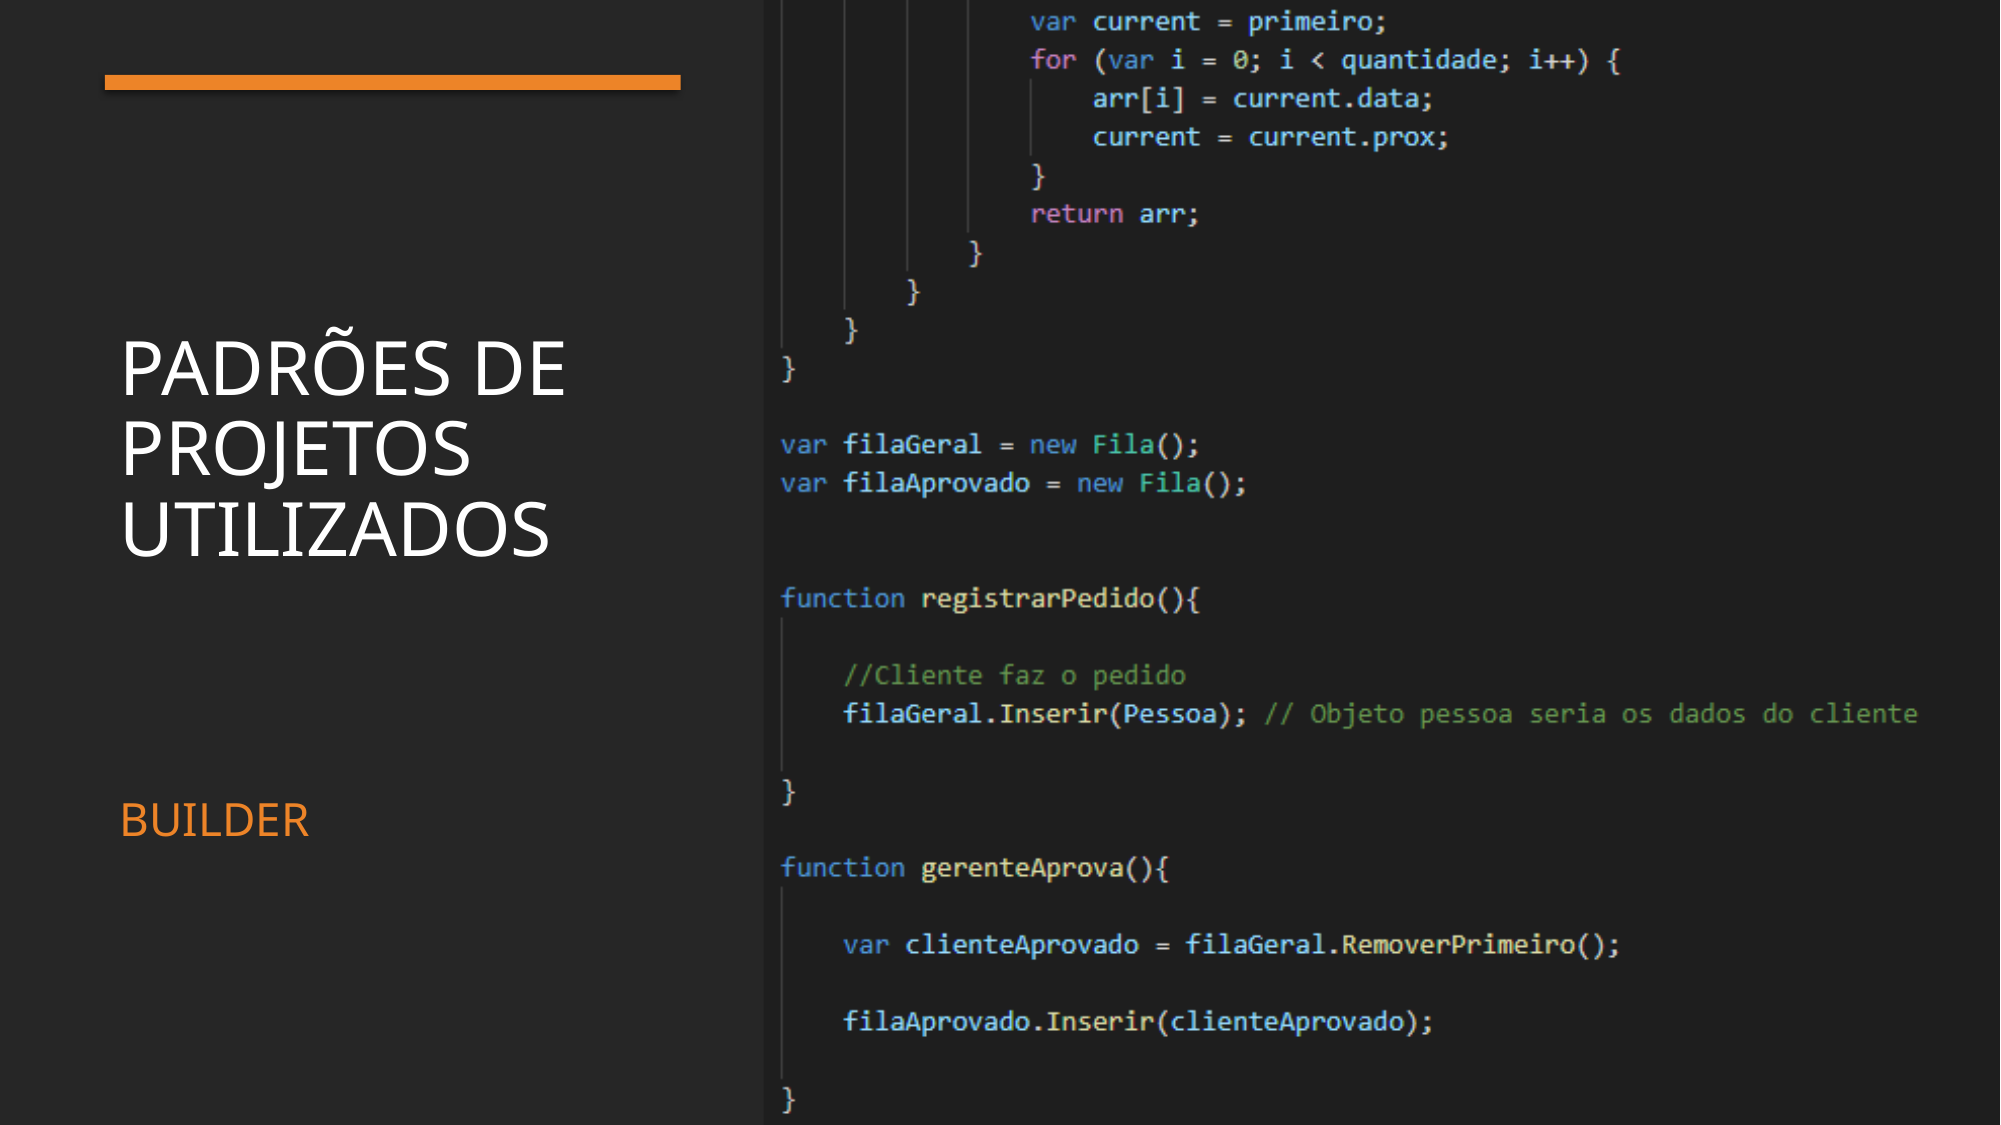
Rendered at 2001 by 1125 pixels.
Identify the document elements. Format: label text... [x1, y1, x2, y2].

picture [762, 0, 2000, 1125]
list Builder [104, 777, 681, 966]
text_box [0, 0, 760, 1125]
title PADRÕES DE PROJETOS UTILIZADOS [104, 141, 681, 762]
text_box [104, 74, 682, 91]
